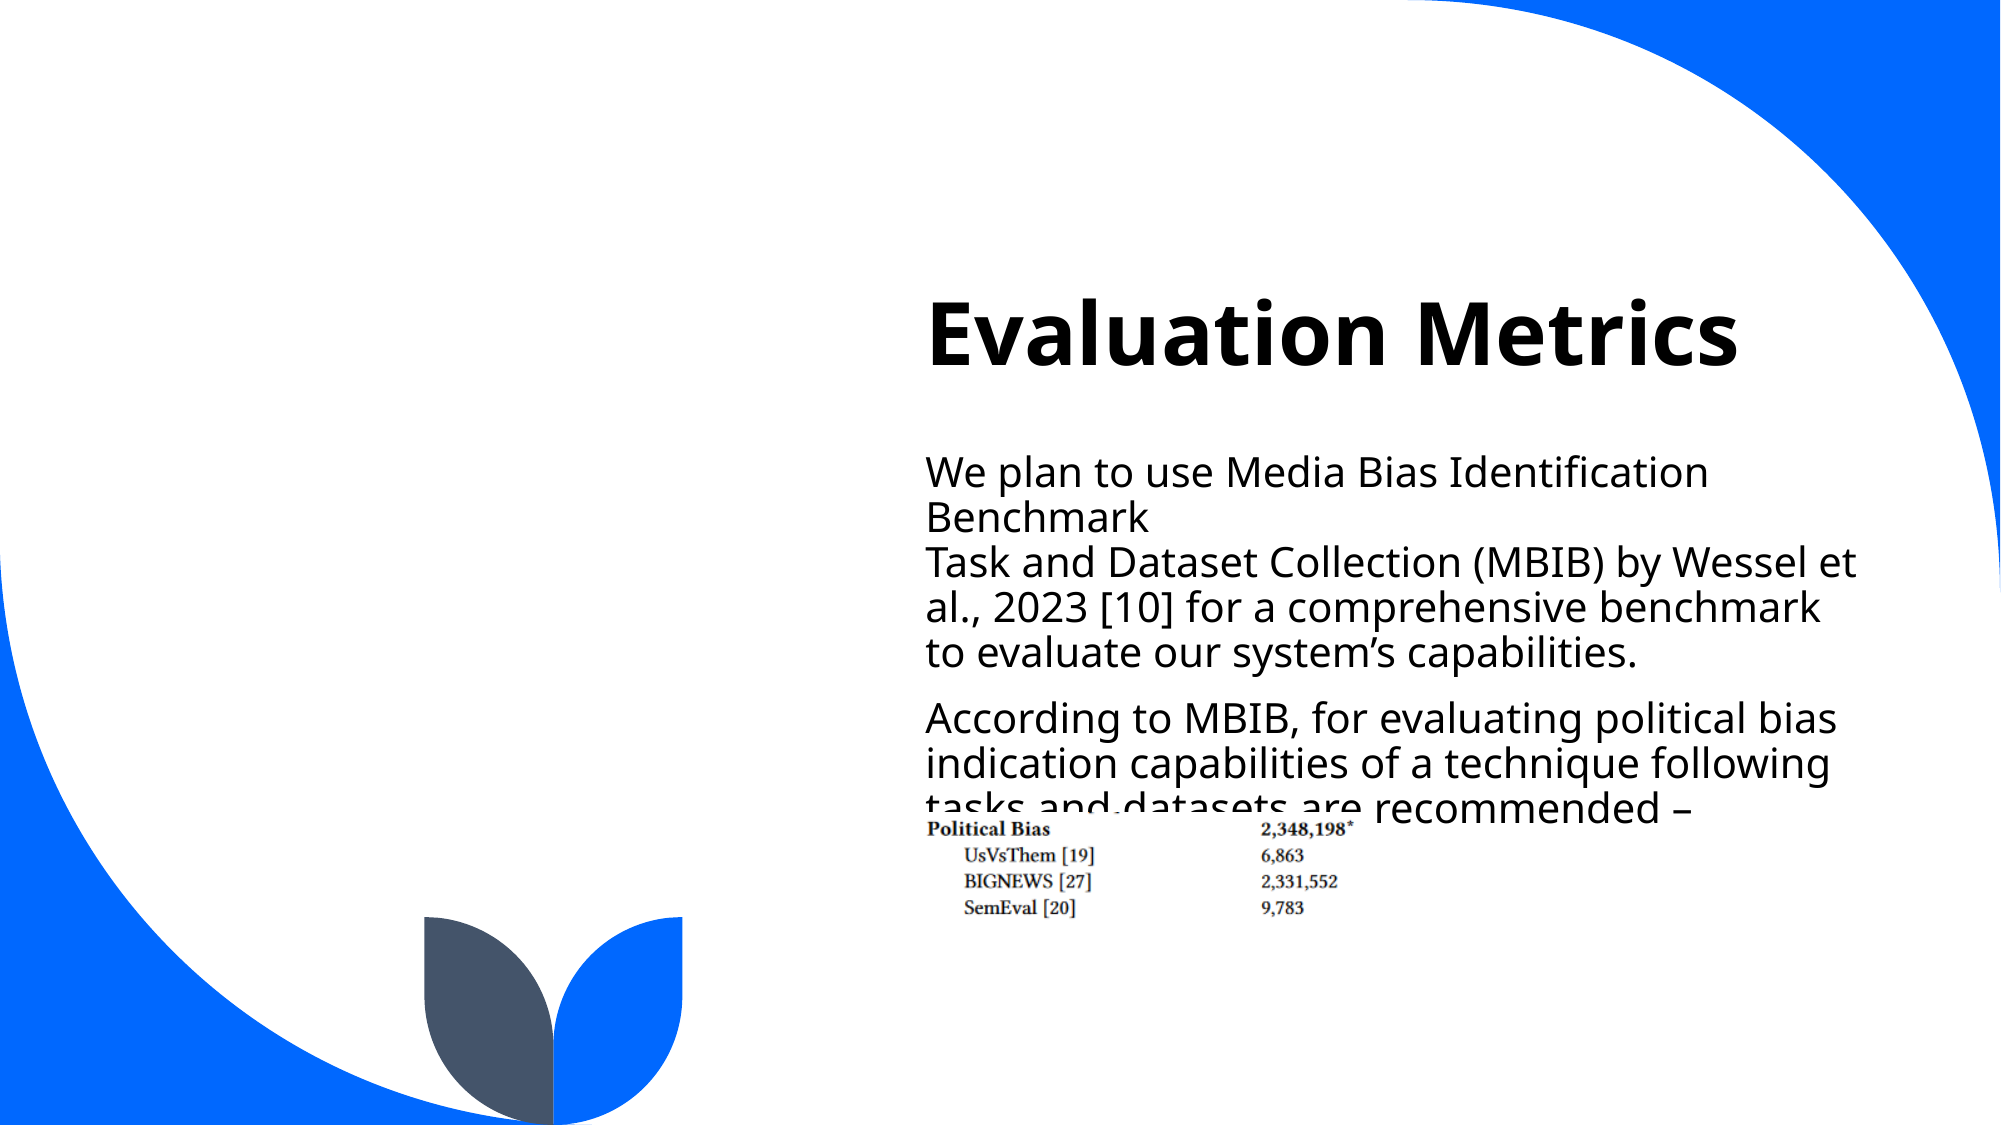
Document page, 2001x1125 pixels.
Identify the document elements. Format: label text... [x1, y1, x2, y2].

title Evaluation Metrics [910, 75, 1886, 390]
picture [899, 812, 1375, 923]
list We plan to use Media Bias Identification Benchmark Task and Dataset Collection (MBIB) by Wessel et al., 2023 [10] for a comprehensive benchmark to evaluate our system’s capabilities. According to MBIB, for evaluating political bias indication capabilities of a technique following tasks and datasets are recommended – [910, 444, 1886, 999]
